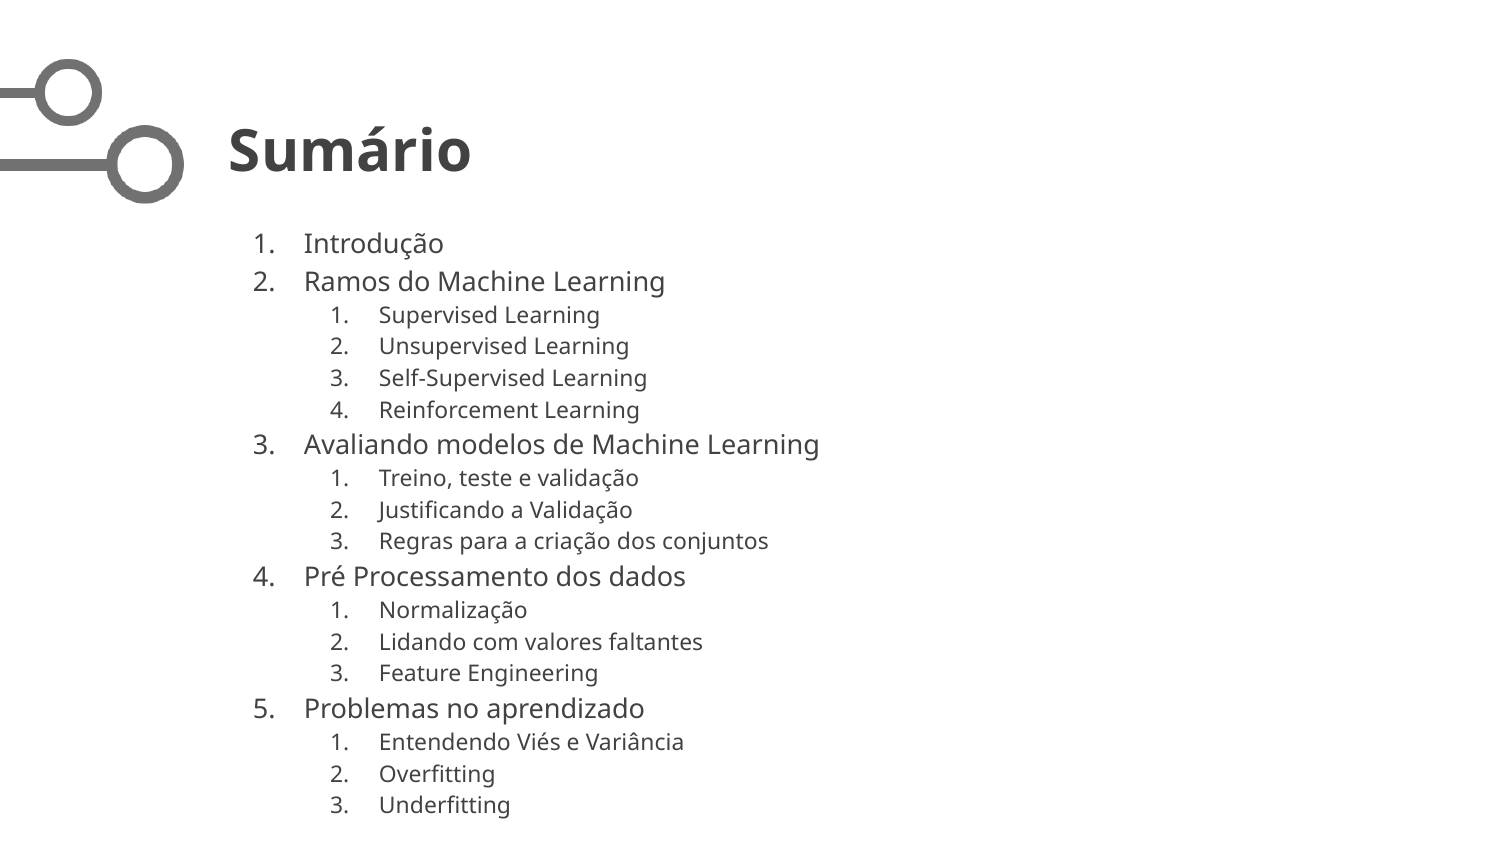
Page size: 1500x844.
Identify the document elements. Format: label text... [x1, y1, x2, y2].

picture [0, 0, 1146, 635]
list Introdução Ramos do Machine Learning Supervised Learning Unsupervised Learning Self-Supervised Learning Reinforcement Learning Avaliando modelos de Machine Learning Treino, teste e validação Justificando a Validação Regras para a criação dos conjuntos Pré Processamento dos dados Normalização Lidando com valores faltantes Feature Engineering Problemas no aprendizado Entendendo Viés e Variância Overfitting Underfitting [213, 206, 1332, 812]
title Sumário [213, 98, 1368, 263]
